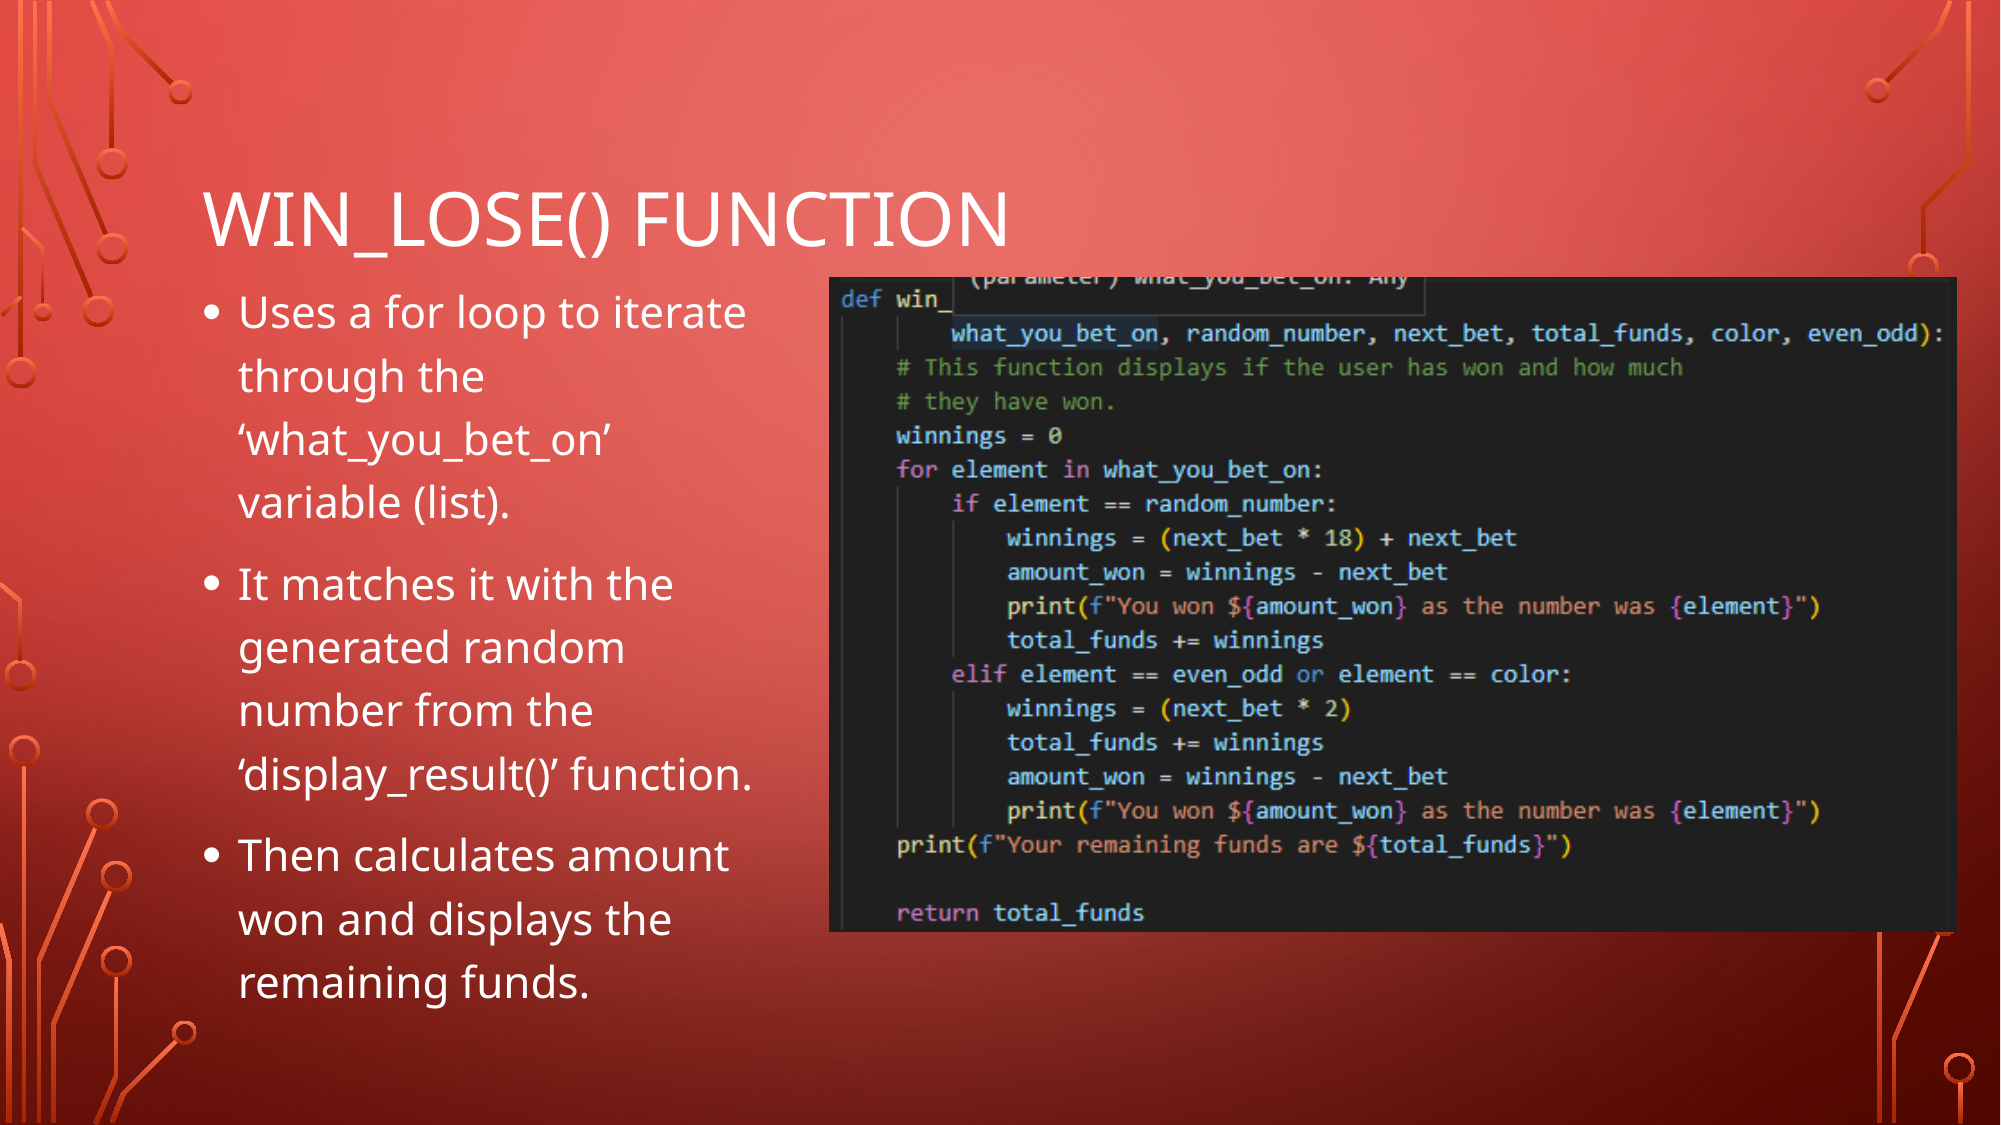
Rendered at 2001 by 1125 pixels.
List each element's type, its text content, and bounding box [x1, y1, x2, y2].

list Uses a for loop to iterate through the ‘what_you_bet_on’ variable (list). It matches it with the generated random number from the ‘display_result()’ function. Then calculates amount won and displays the remaining funds. [187, 266, 798, 1024]
picture [829, 277, 1957, 932]
title Win_lose() function [187, 101, 1813, 344]
